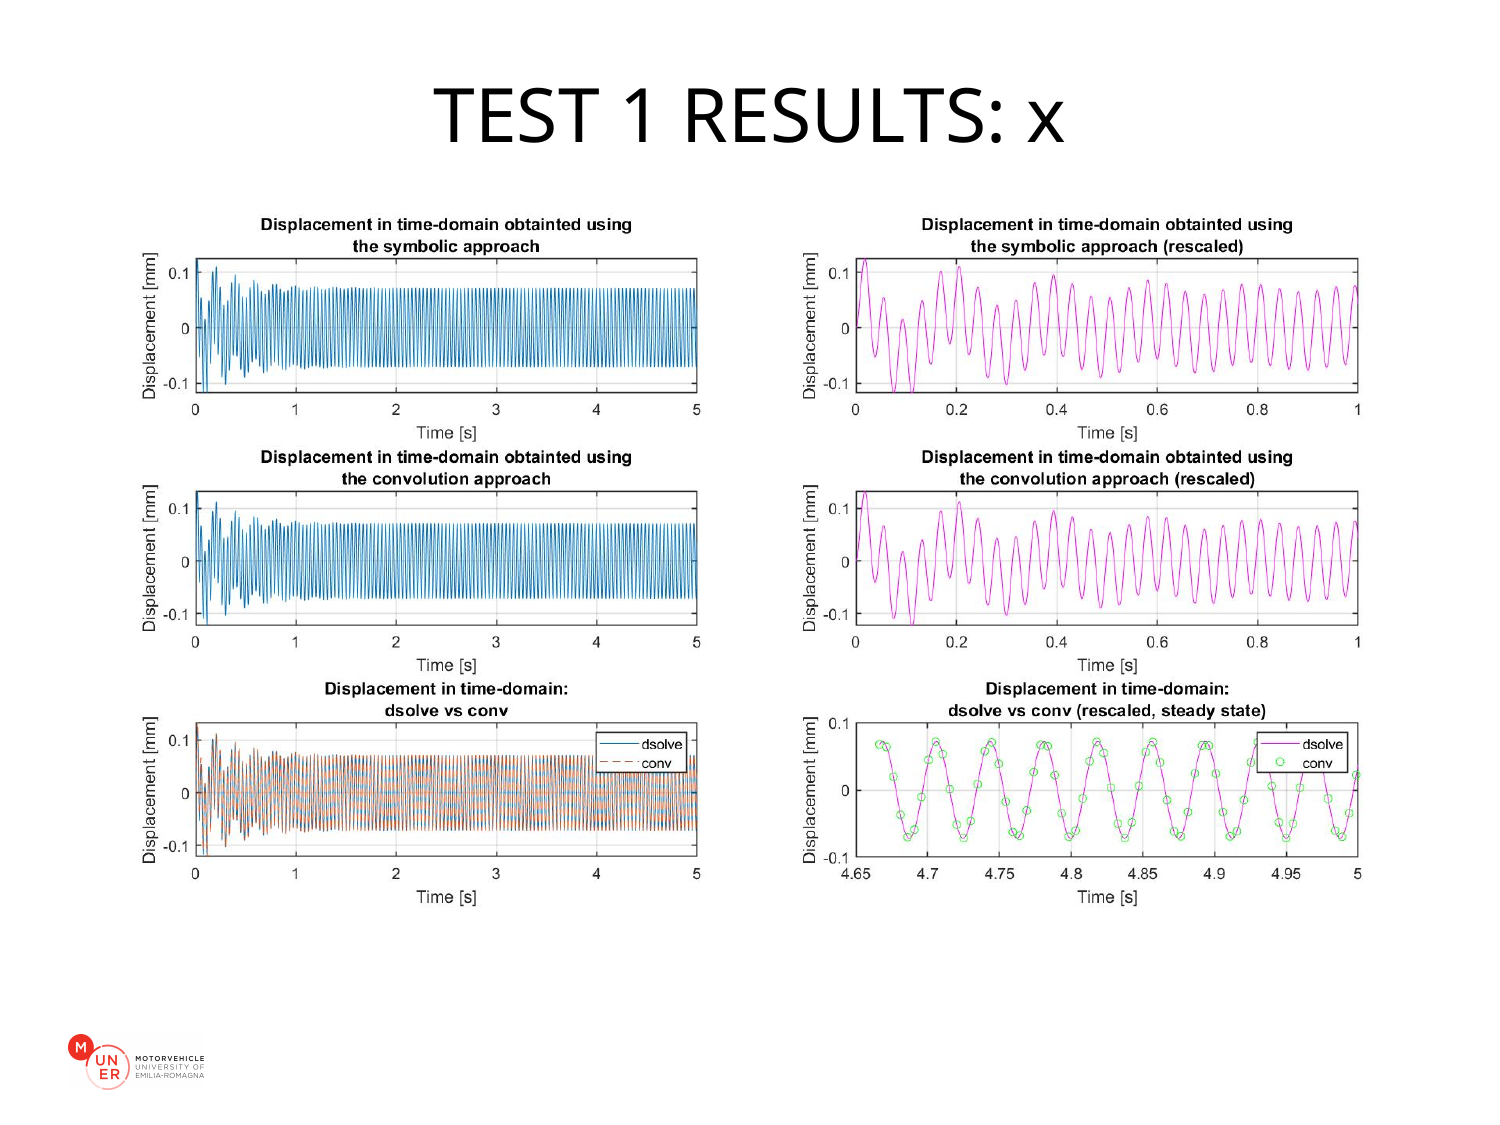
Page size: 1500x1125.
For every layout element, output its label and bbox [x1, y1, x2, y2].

picture [68, 1034, 204, 1090]
picture [0, 175, 1500, 950]
